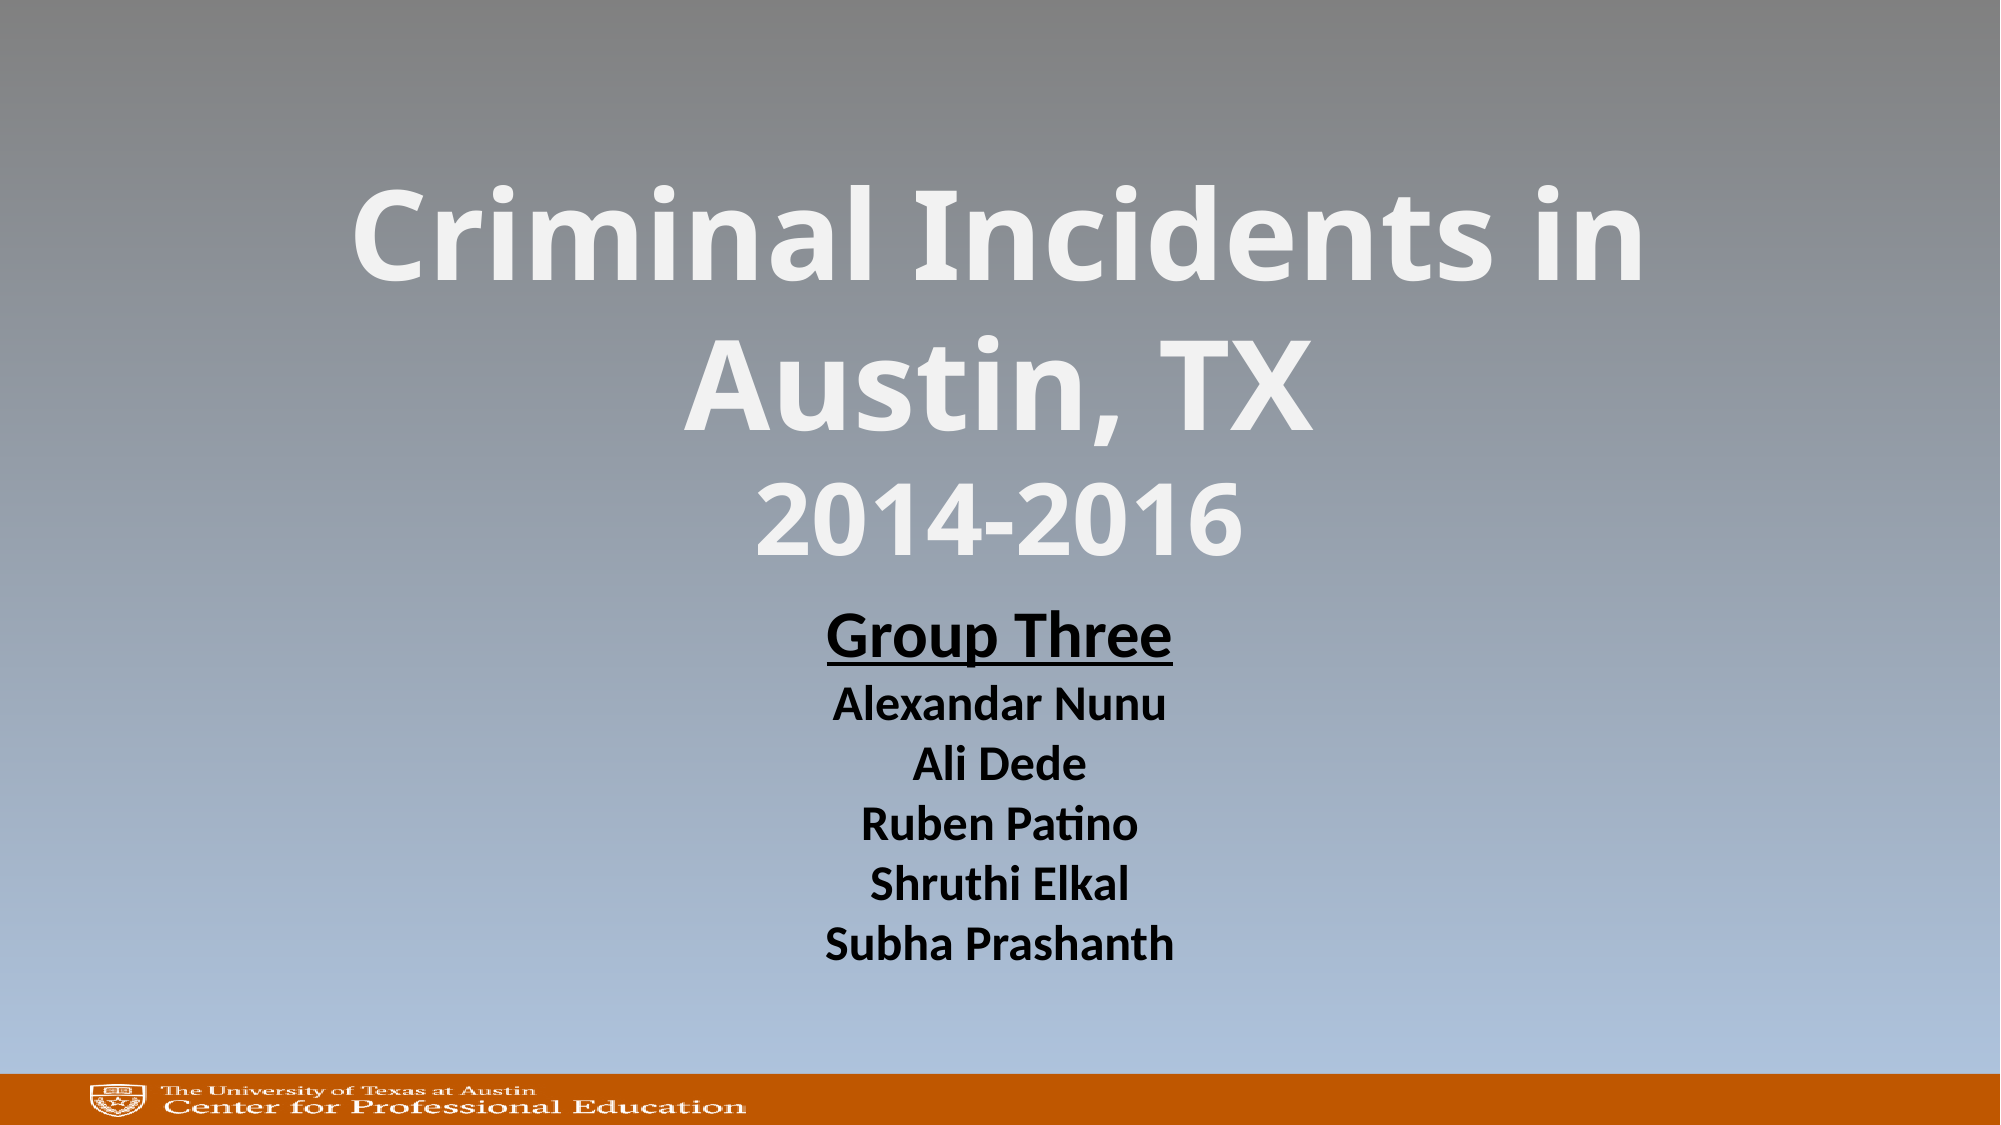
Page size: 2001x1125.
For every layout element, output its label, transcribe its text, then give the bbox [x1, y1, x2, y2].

picture [90, 1084, 746, 1117]
title Criminal Incidents in Austin, TX 2014-2016 [249, 151, 1750, 576]
subtitle Group Three Alexandar Nunu Ali Dede Ruben Patino Shruthi Elkal Subha Prashanth [249, 590, 1750, 975]
